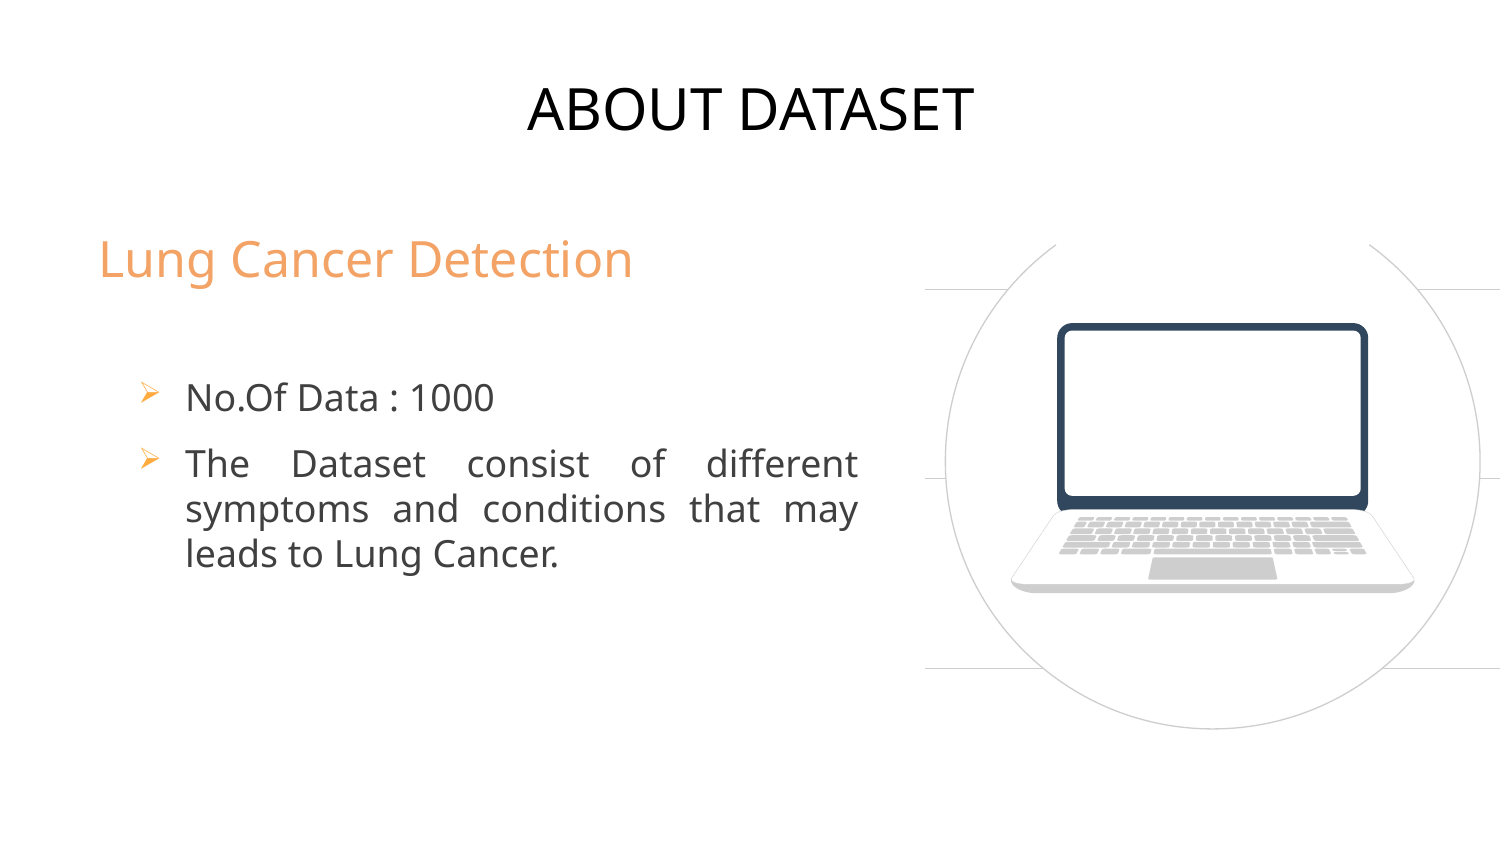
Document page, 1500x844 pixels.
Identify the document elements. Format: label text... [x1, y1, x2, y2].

text_box No.Of Data : 1000 The Dataset consist of different symptoms and conditions that may leads to Lung Cancer. [123, 366, 874, 582]
text_box Lung Cancer Detection [83, 212, 788, 292]
text_box ABOUT DATASET [117, 67, 1385, 147]
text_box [925, 244, 1500, 730]
